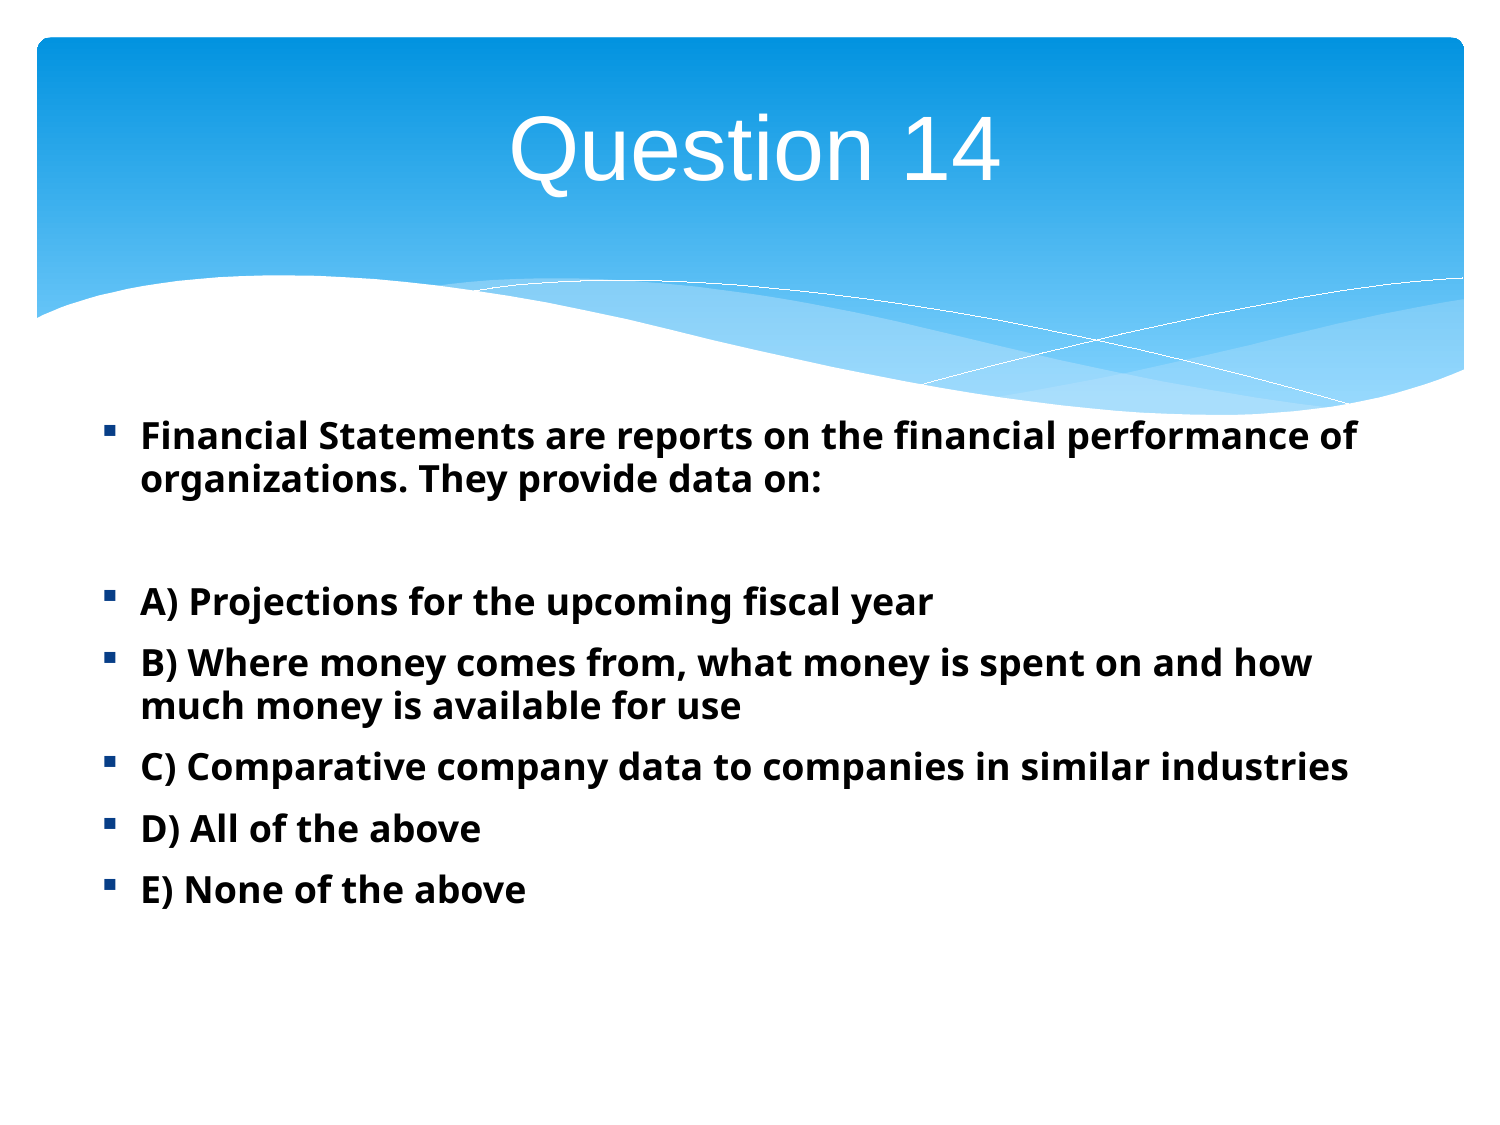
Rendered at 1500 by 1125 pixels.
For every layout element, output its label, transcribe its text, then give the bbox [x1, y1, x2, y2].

text_box [330, 143, 1500, 282]
title Question 14 [87, 75, 1424, 213]
text_box Financial Statements are reports on the financial performance of organizations. They provide data on: A) Projections for the upcoming fiscal year B) Where money comes from, what money is spent on and how much money is available for use C) Comparative company data to companies in similar industries D) All of the above E) None of the above [87, 283, 1424, 559]
